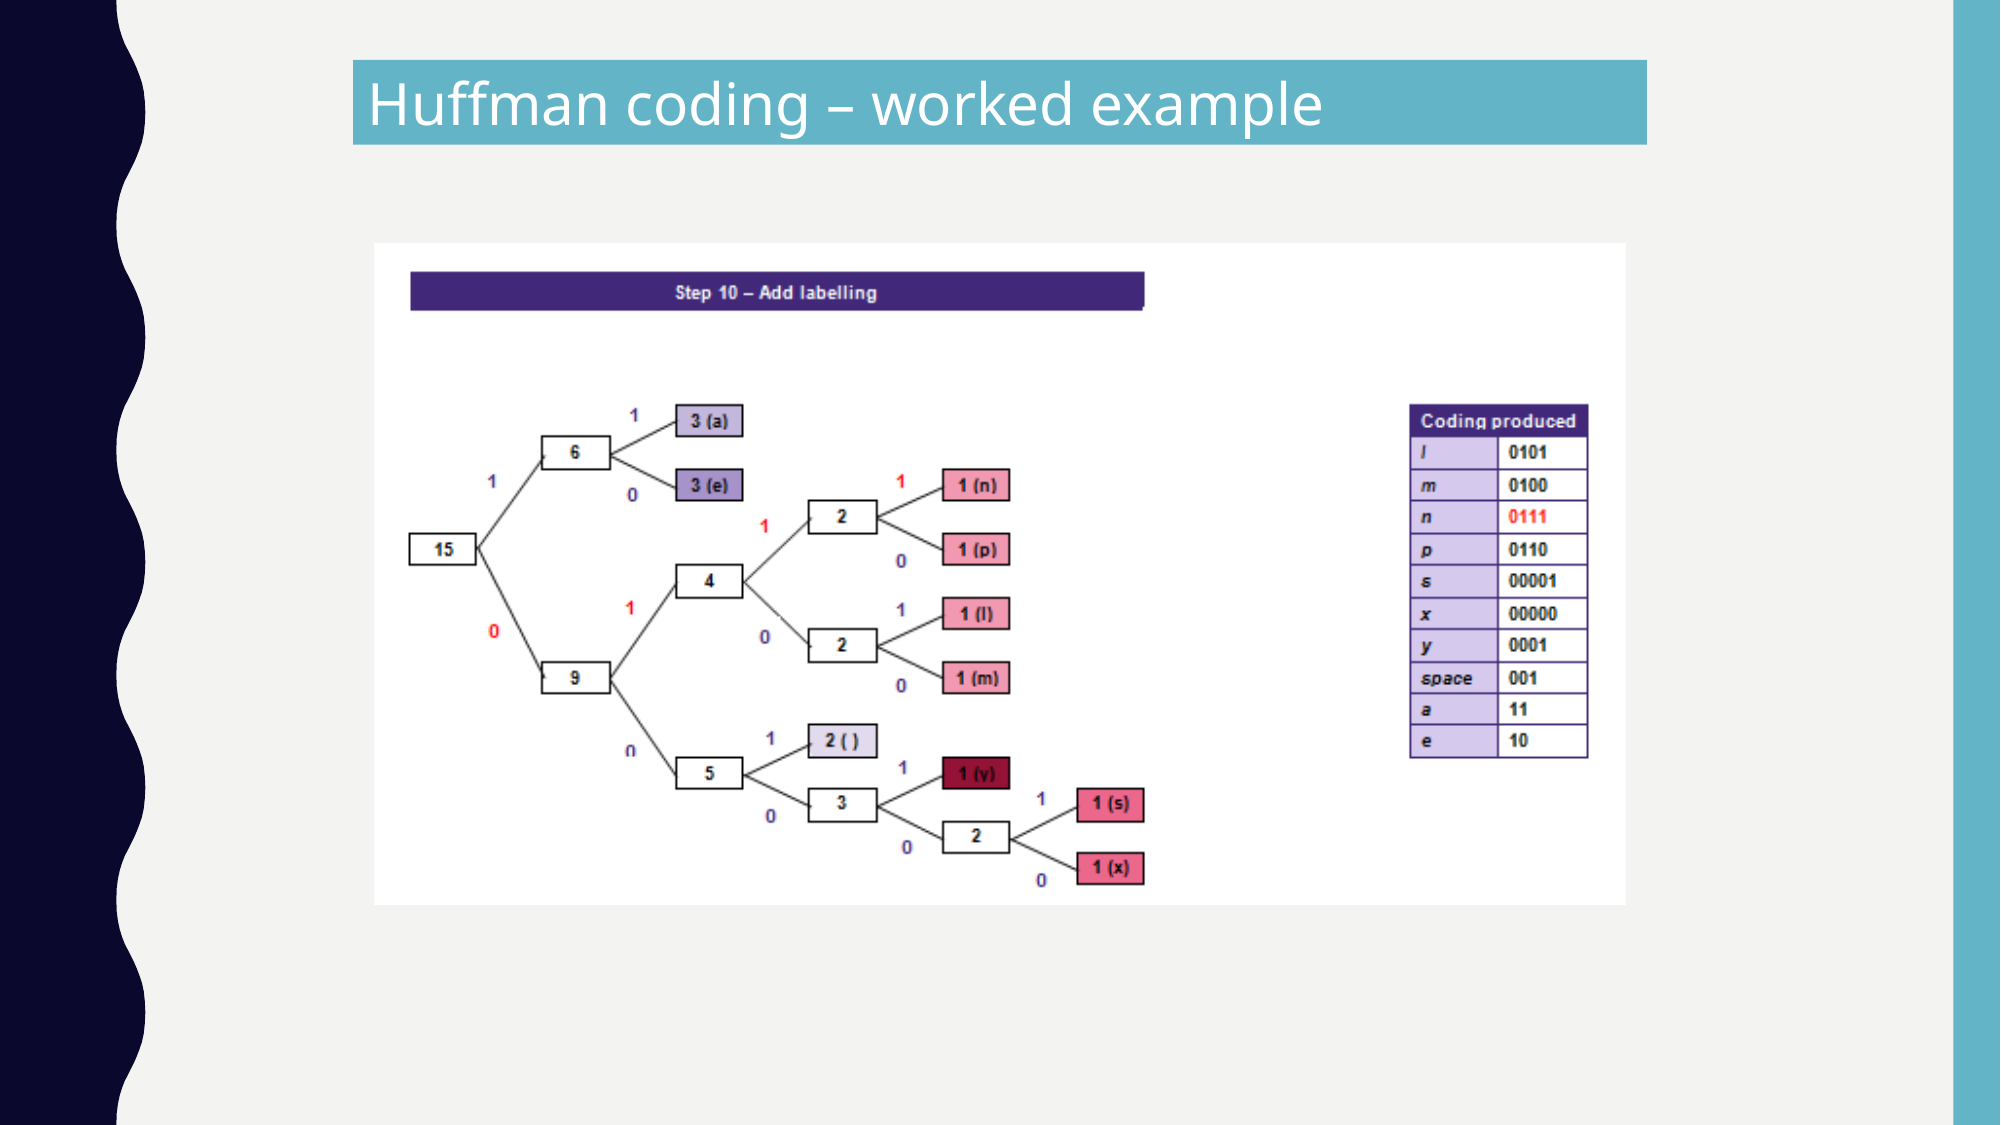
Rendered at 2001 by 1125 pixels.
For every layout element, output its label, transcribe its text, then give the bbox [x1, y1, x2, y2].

text_box Huffman coding – worked example [353, 59, 1647, 145]
picture [374, 243, 1626, 905]
